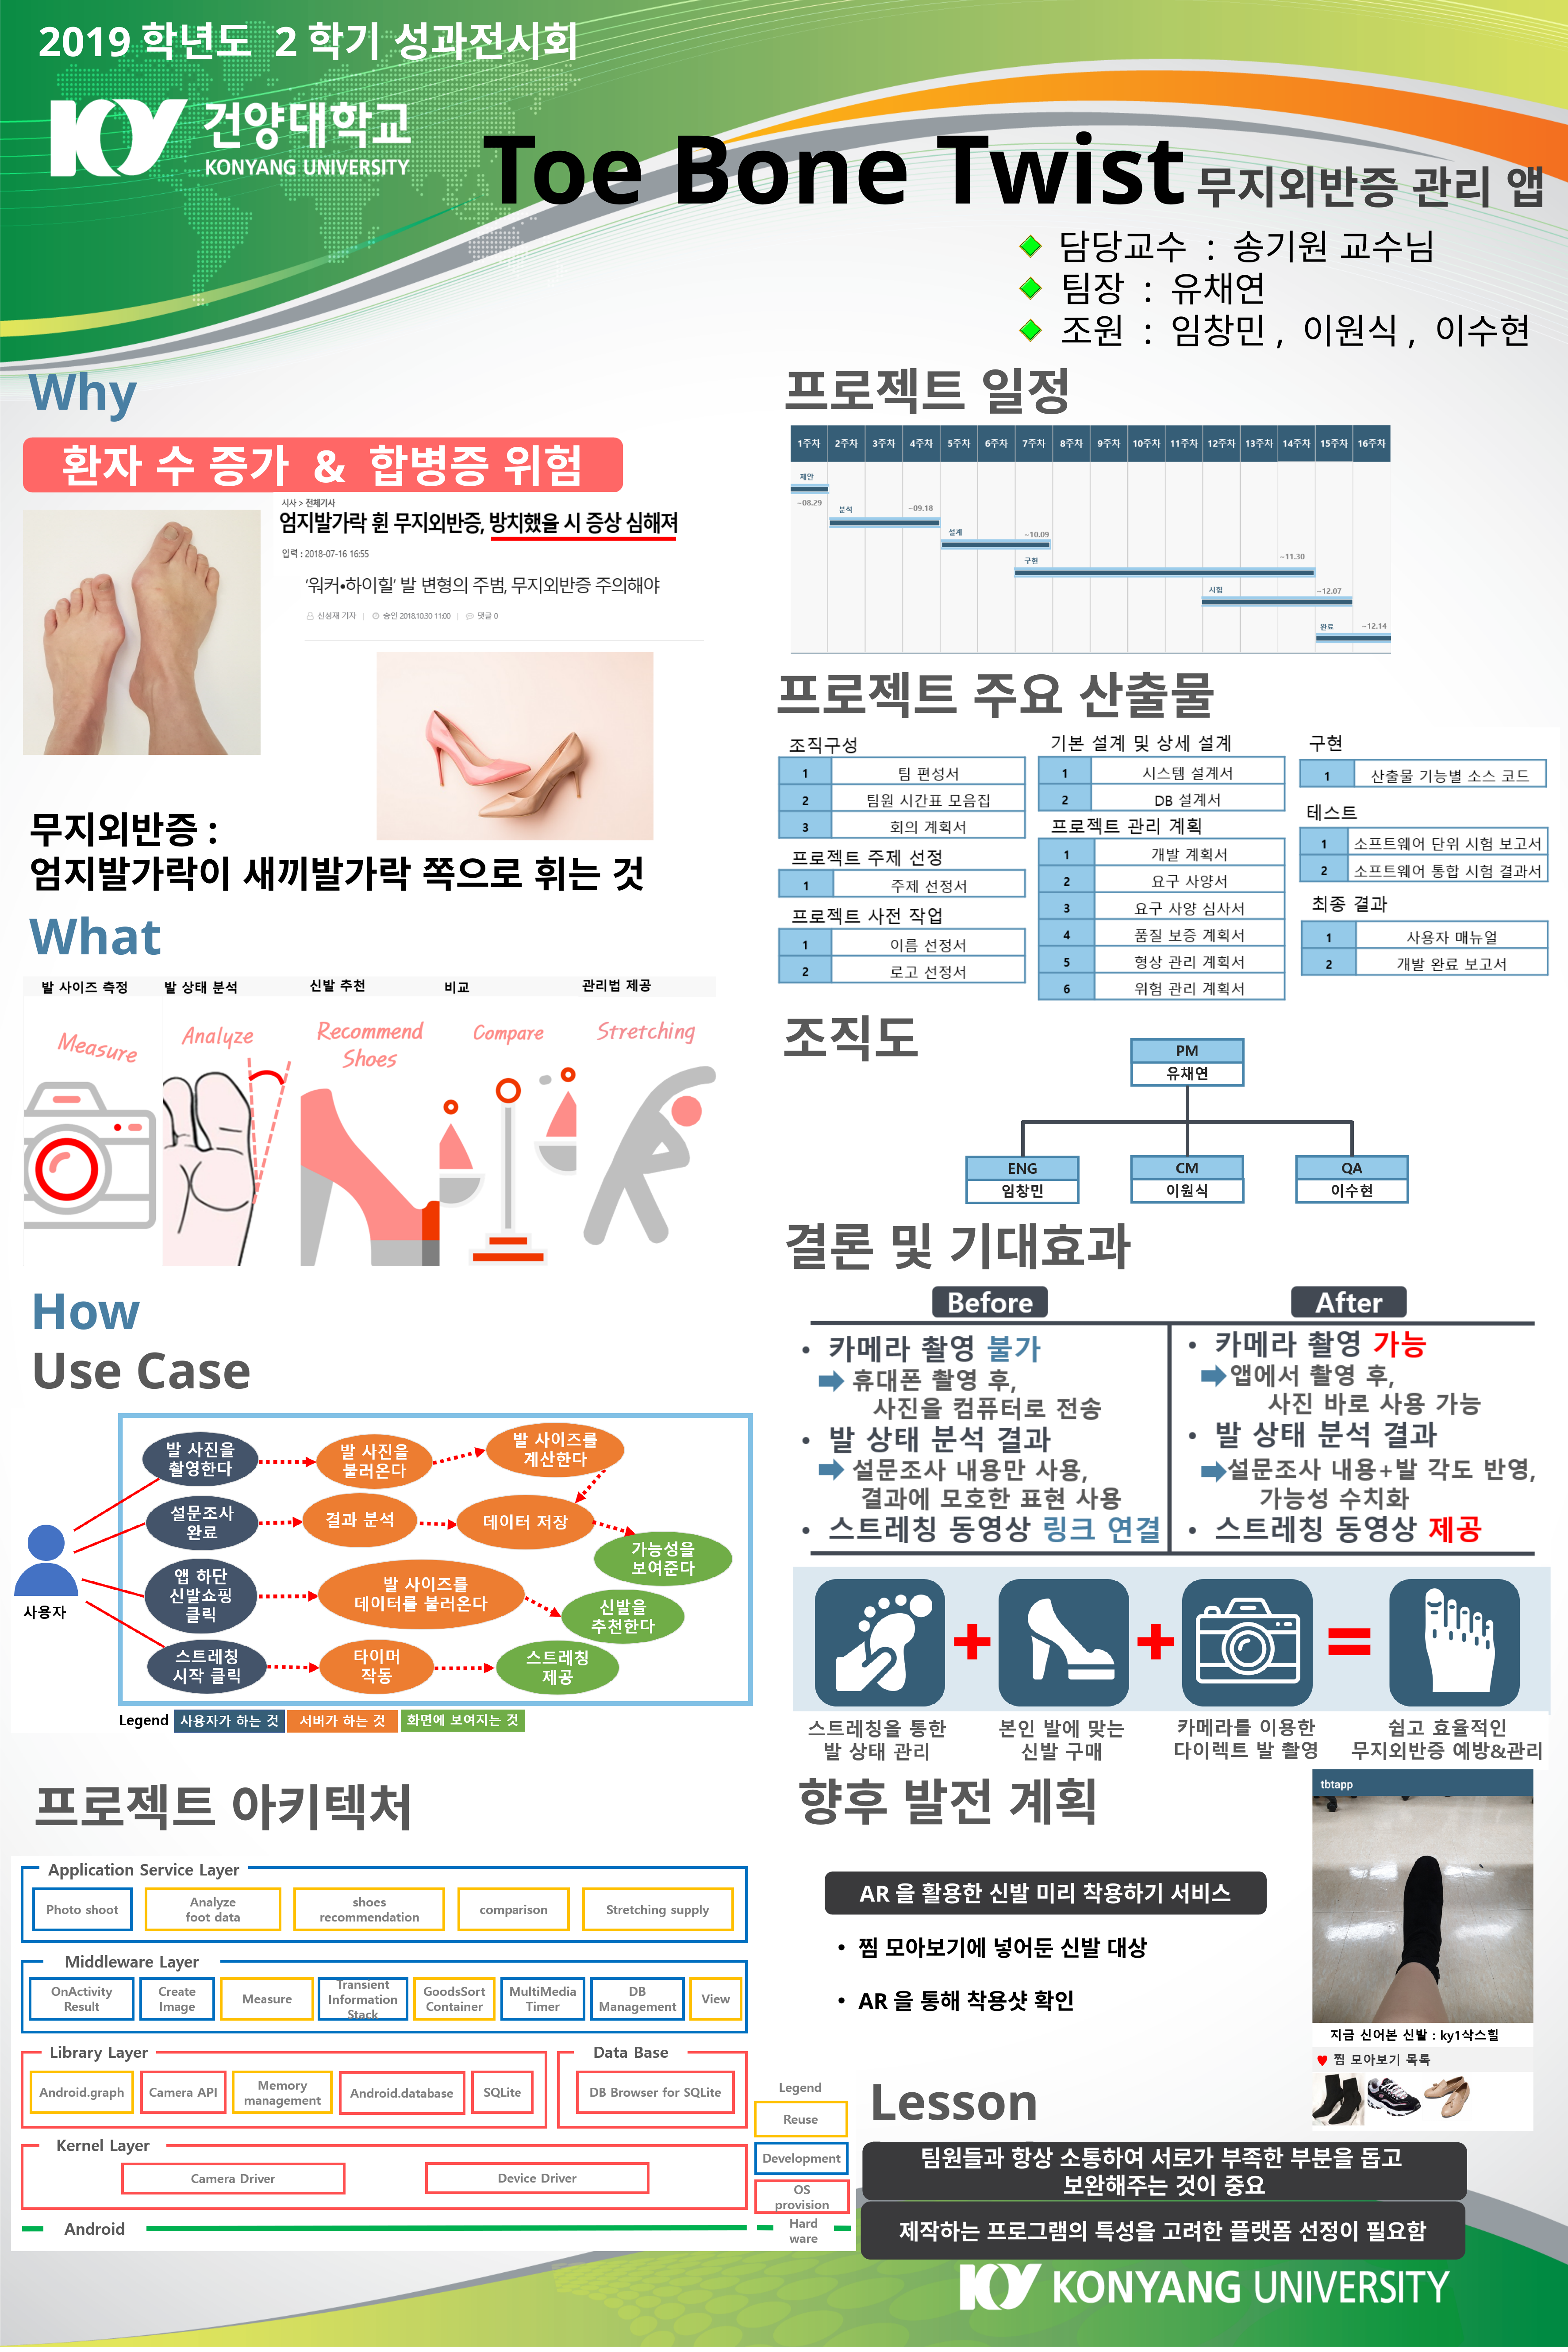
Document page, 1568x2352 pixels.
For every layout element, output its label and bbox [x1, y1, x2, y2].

text_box [791, 1567, 1551, 1770]
text_box [273, 492, 687, 576]
picture [0, 0, 1568, 2352]
